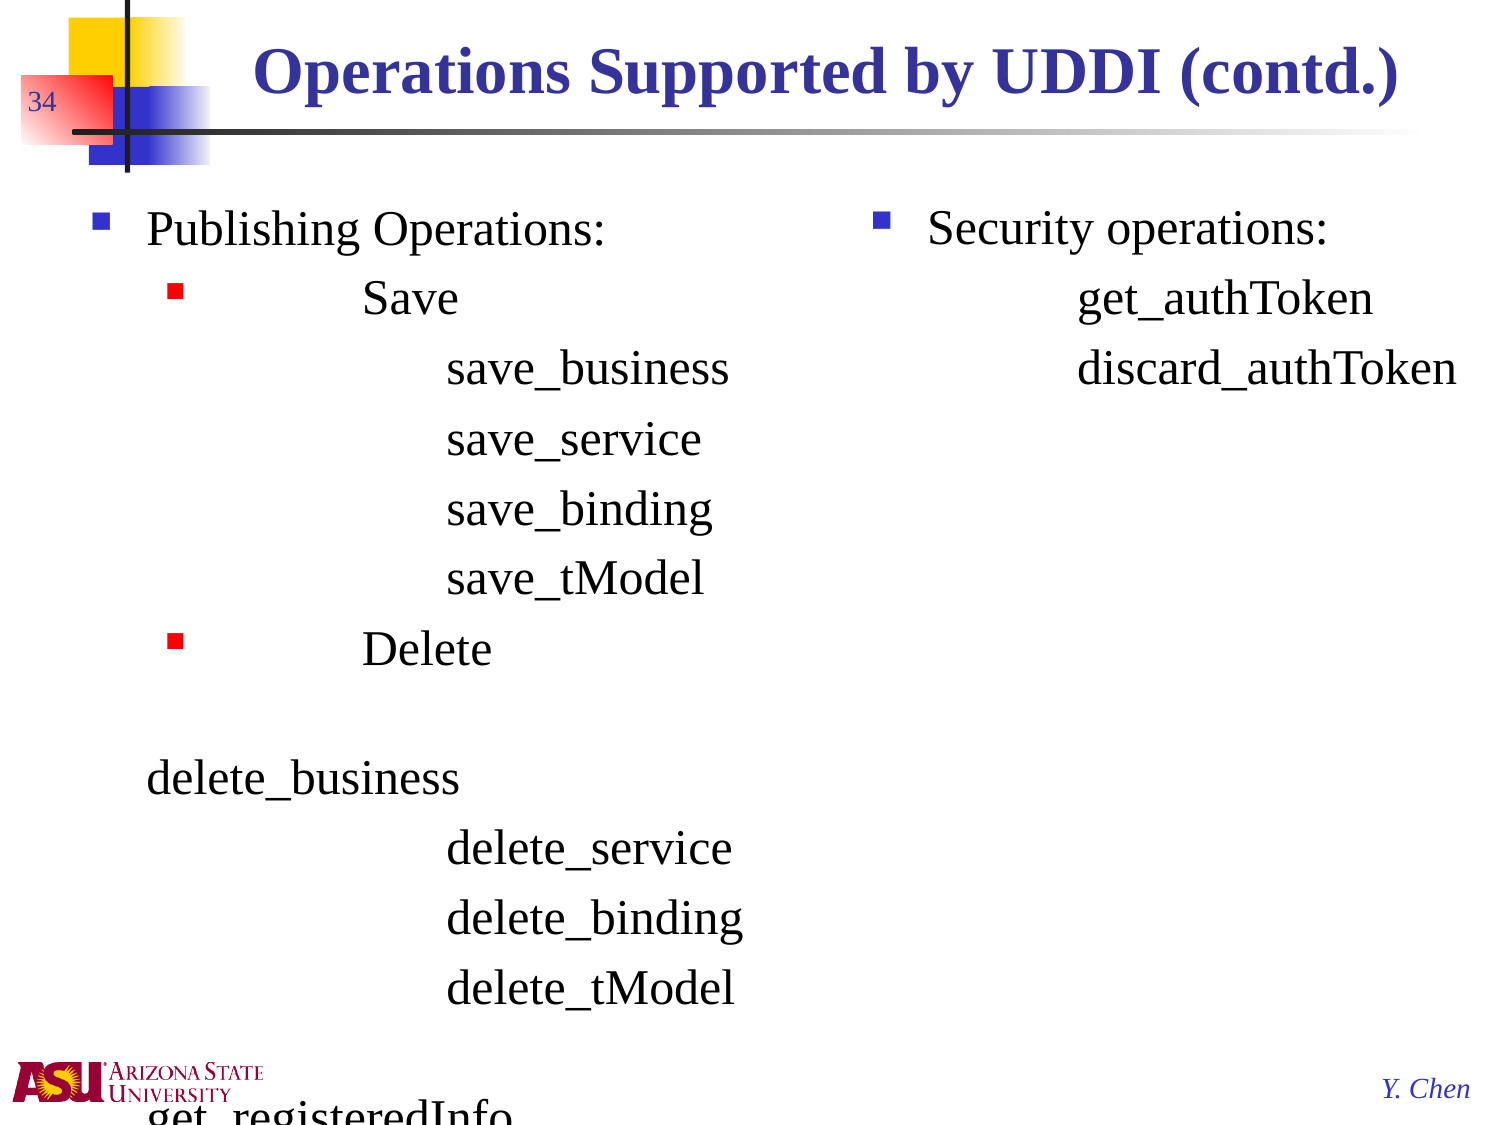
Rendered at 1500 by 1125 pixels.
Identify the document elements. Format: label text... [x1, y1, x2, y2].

title Operations Supported by UDDI (contd.) [237, 12, 1488, 115]
slide_number 34 [12, 49, 113, 126]
picture [12, 1062, 263, 1102]
list Publishing Operations: Save save_business save_service save_binding save_tModel Delete delete_business delete_service delete_binding delete_tModel get_registeredInfo [75, 187, 763, 1075]
text_box Security operations: get_authToken discard_authToken [855, 187, 1488, 1075]
